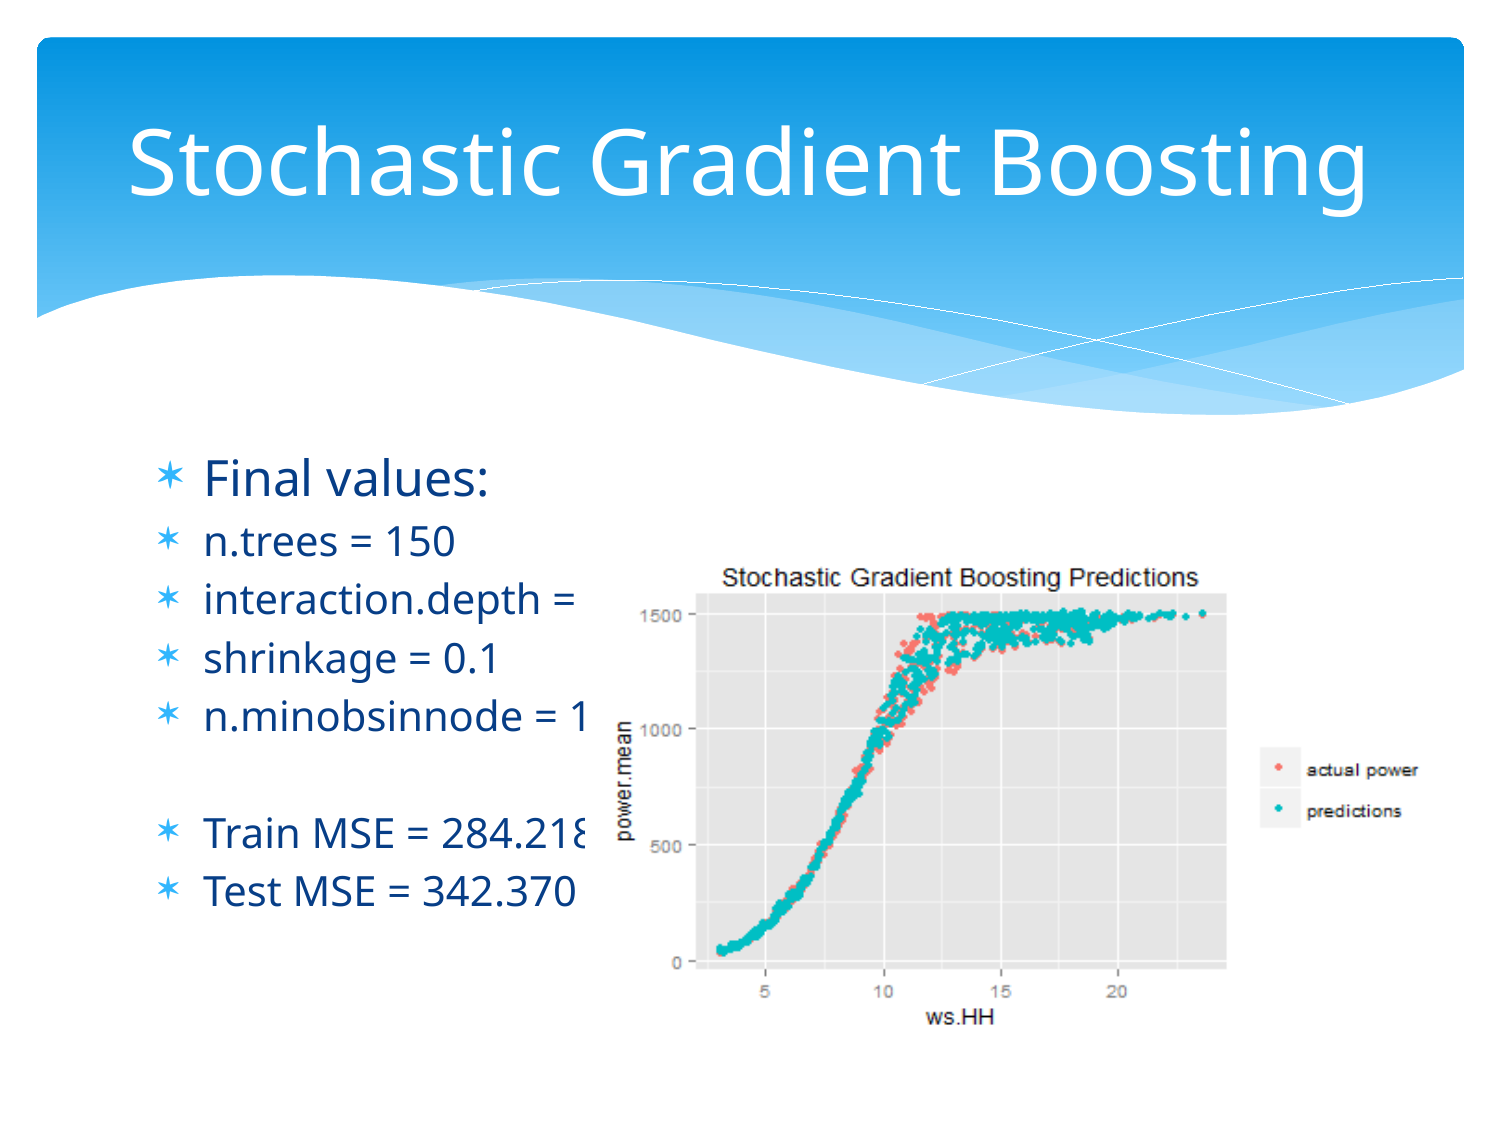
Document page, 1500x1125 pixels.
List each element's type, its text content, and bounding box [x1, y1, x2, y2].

picture [584, 524, 1486, 1051]
title Stochastic Gradient Boosting [75, 55, 1425, 261]
list Final values: n.trees = 150 interaction.depth = 3 shrinkage = 0.1 n.minobsinnode = 10 Train MSE = 284.218 Test MSE = 342.370 [143, 438, 1359, 1005]
